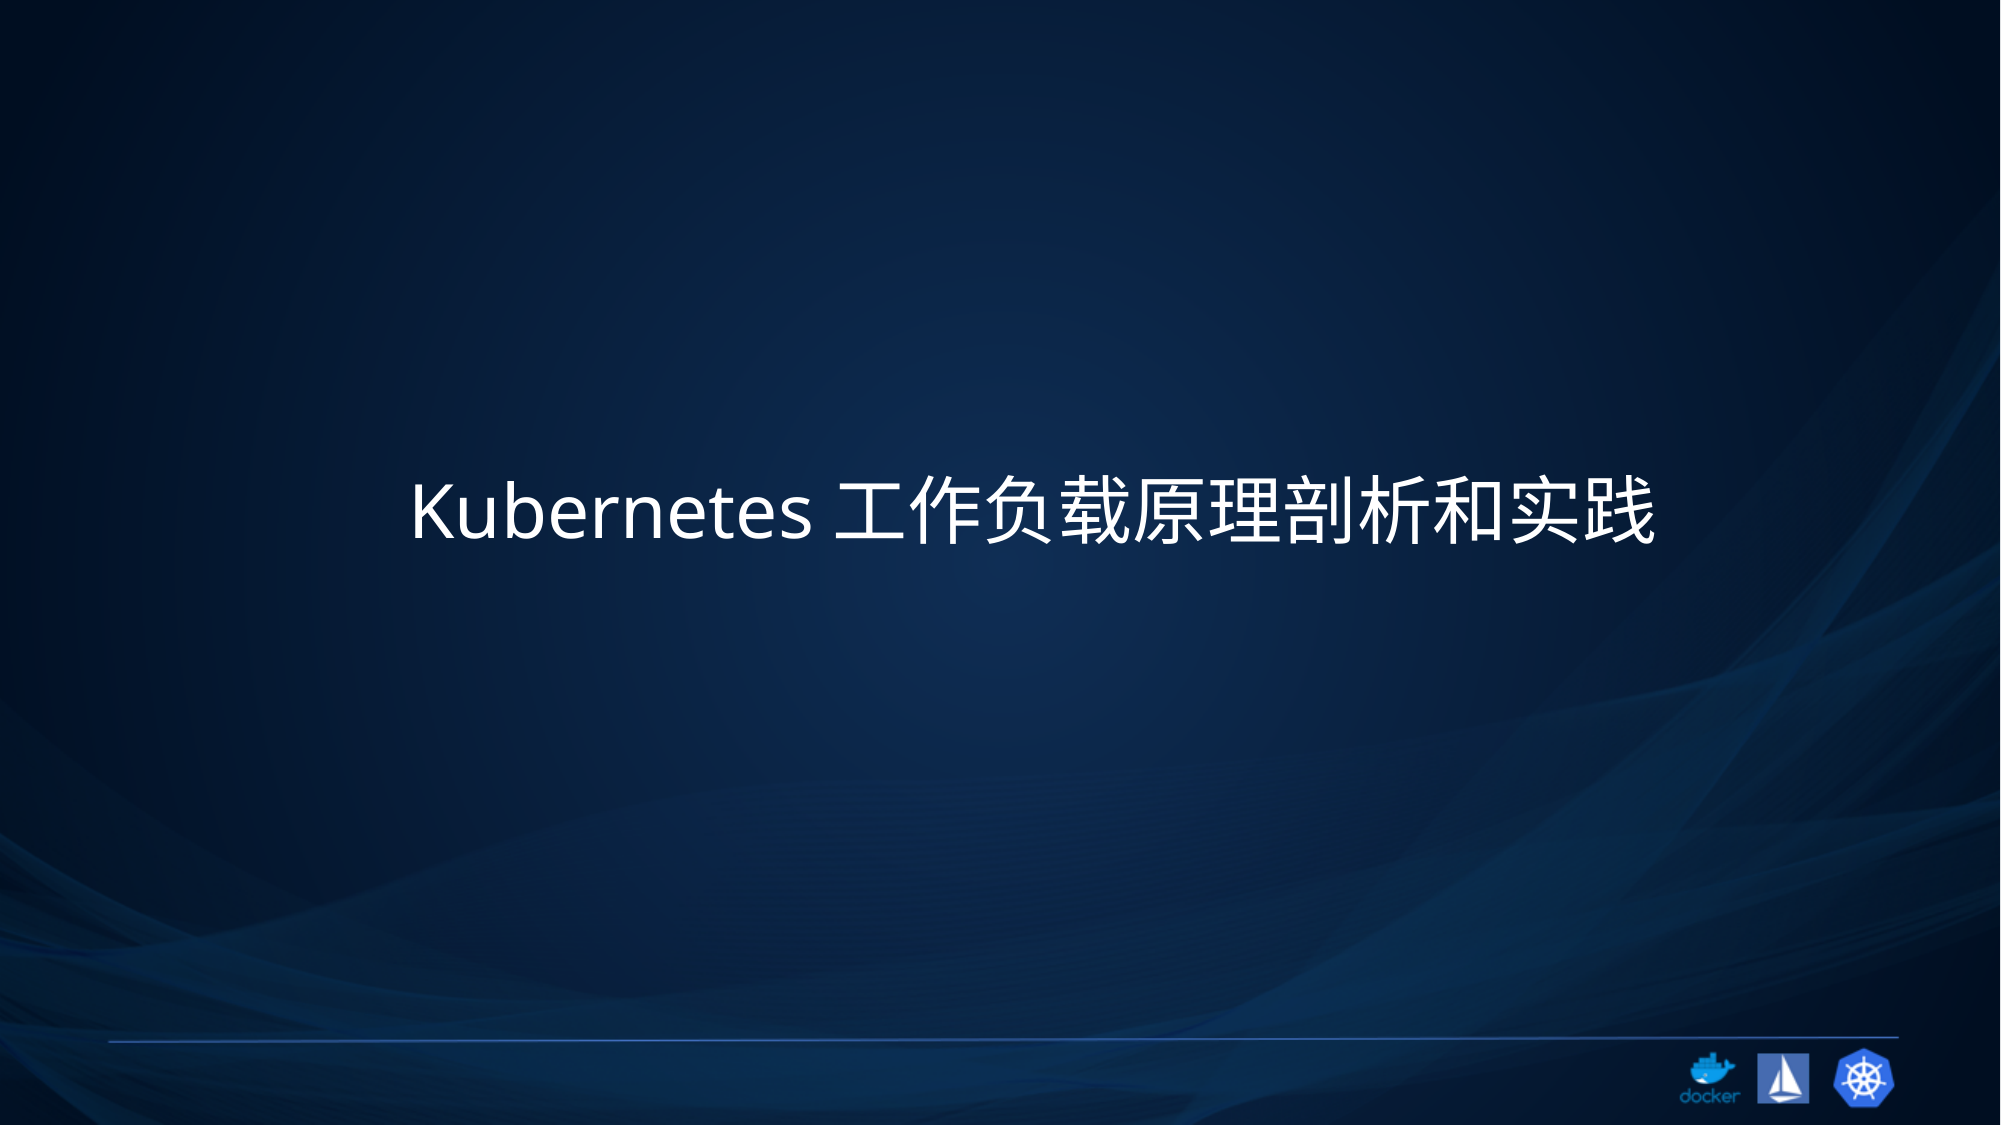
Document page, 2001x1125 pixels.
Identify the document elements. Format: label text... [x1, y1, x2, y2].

picture [0, 0, 2001, 1125]
text_box Kubernetes工作负载原理剖析和实践 [393, 456, 1673, 562]
